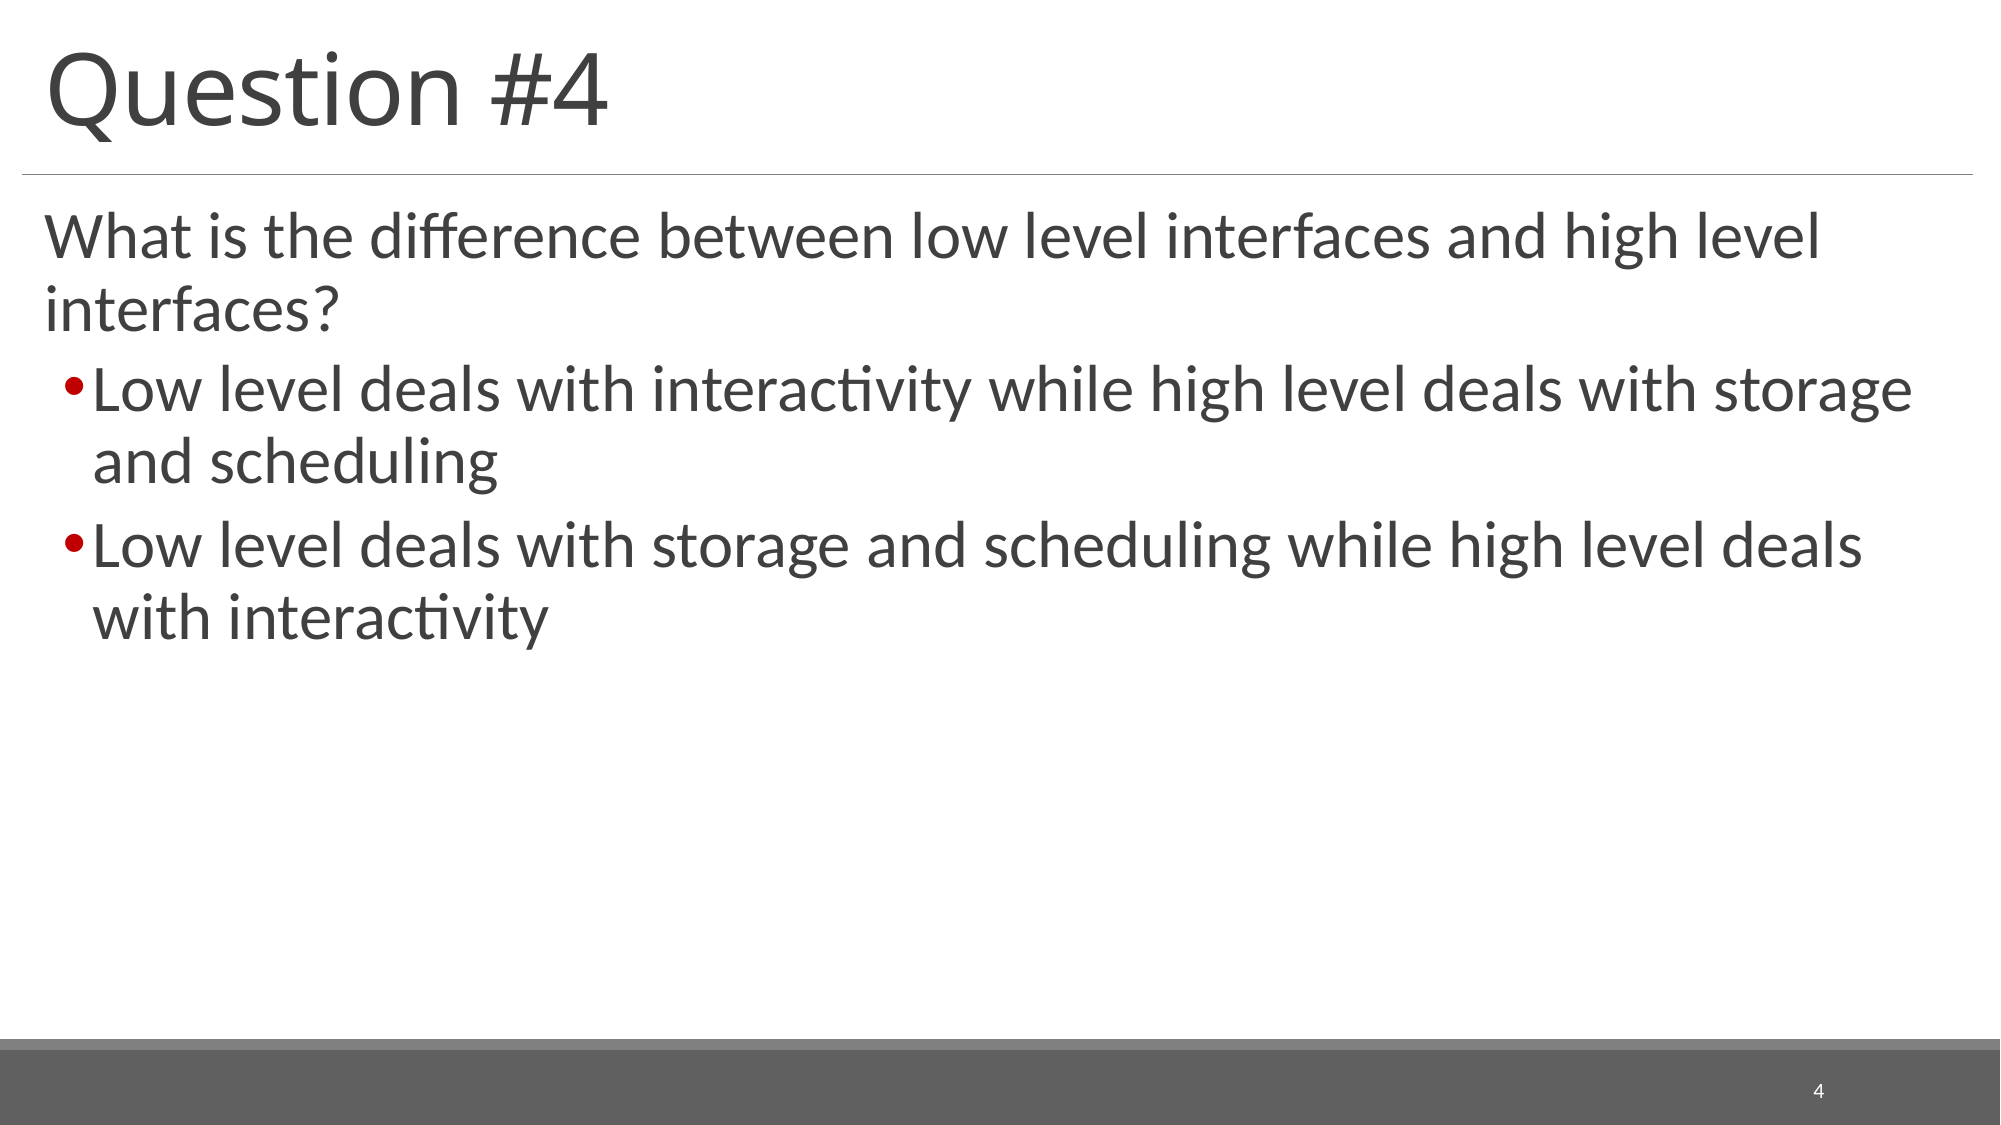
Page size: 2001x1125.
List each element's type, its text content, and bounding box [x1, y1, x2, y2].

list What is the difference between low level interfaces and high level interfaces? Low level deals with interactivity while high level deals with storage and scheduling Low level deals with storage and scheduling while high level deals with interactivity [29, 193, 1969, 1030]
title Question #4 [29, 22, 1969, 154]
slide_number 4 [1624, 1059, 1840, 1120]
